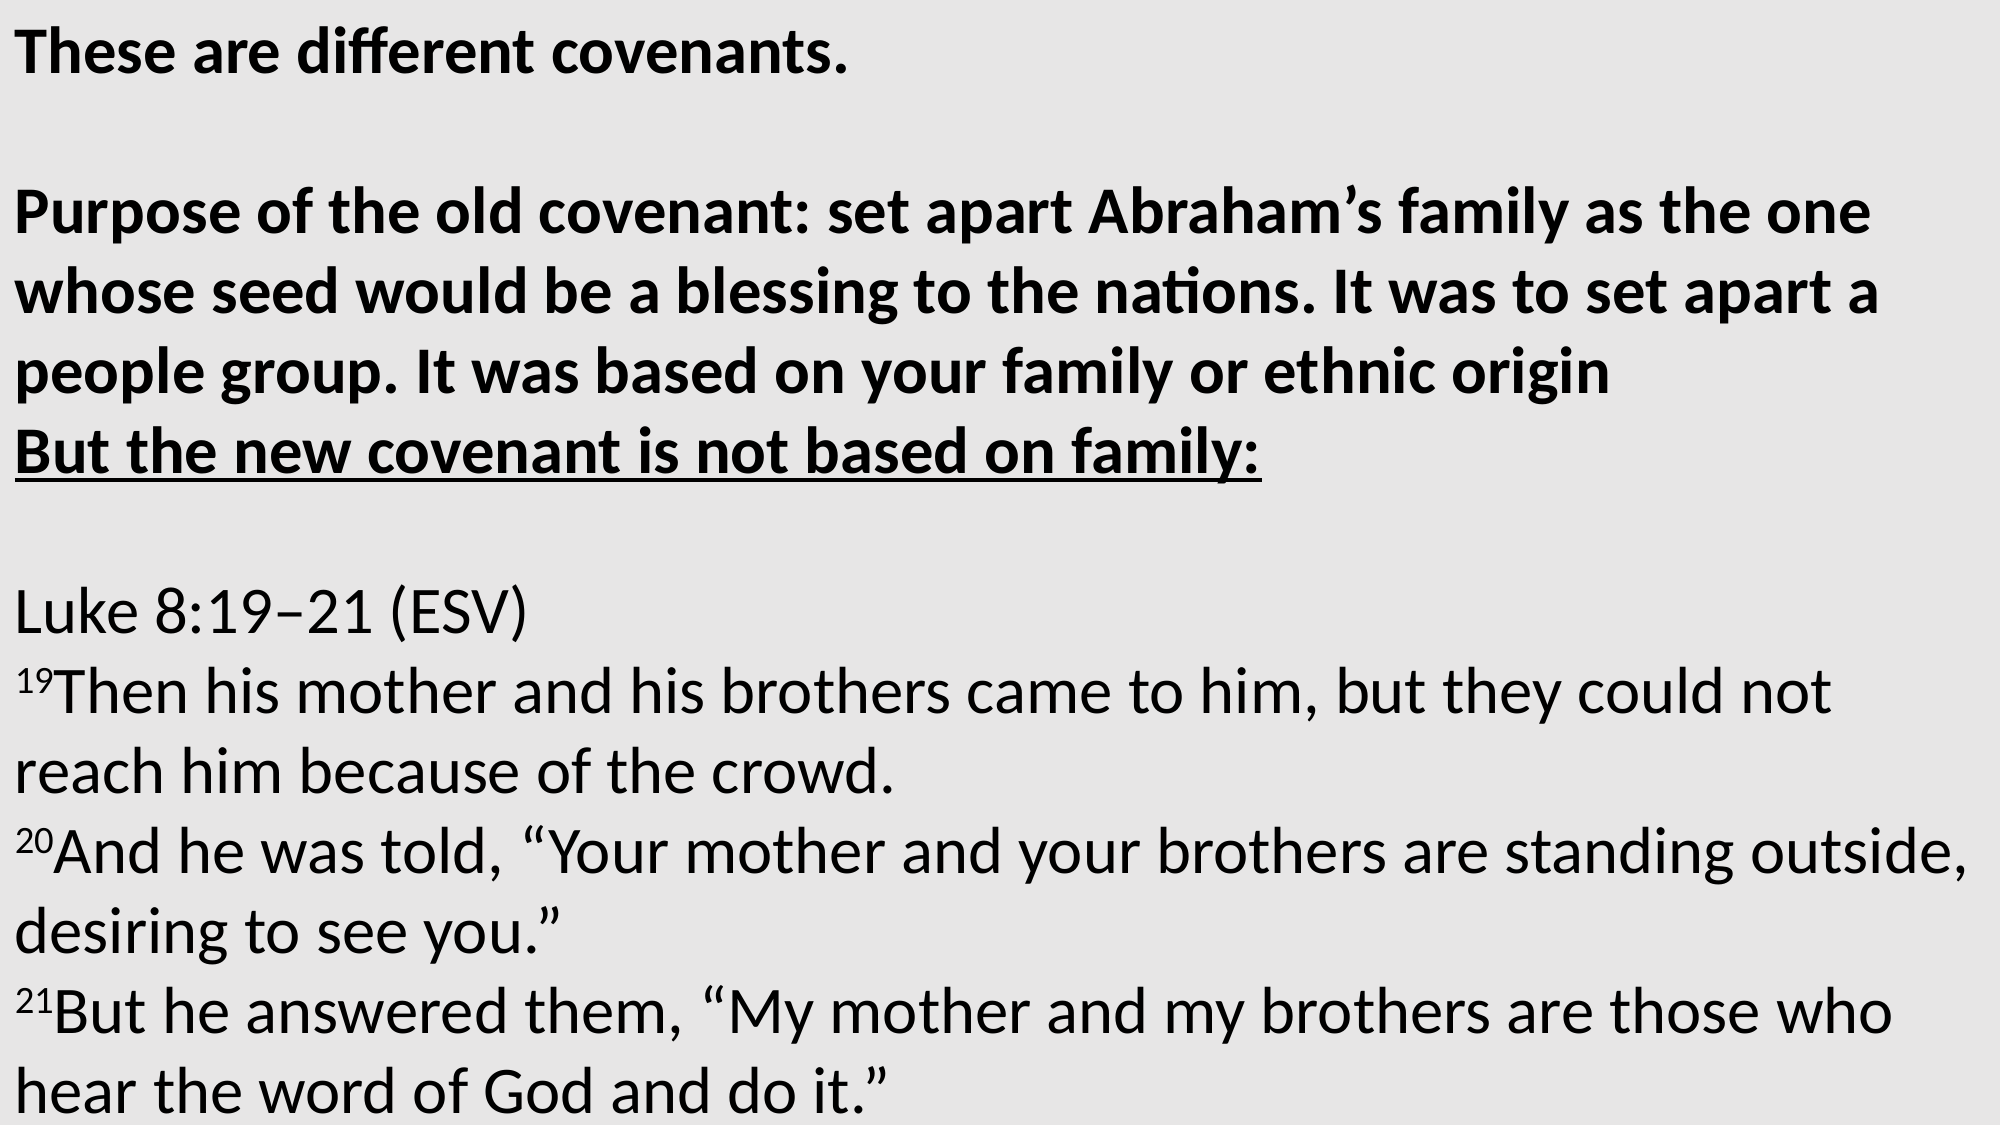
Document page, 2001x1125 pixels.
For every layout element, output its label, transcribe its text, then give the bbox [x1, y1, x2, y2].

text_box These are different covenants. Purpose of the old covenant: set apart Abraham’s family as the one whose seed would be a blessing to the nations. It was to set apart a people group. It was based on your family or ethnic origin But the new covenant is not based on family: Luke 8:19–21 (ESV) 19Then his mother and his brothers came to him, but they could not reach him because of the crowd. 20And he was told, “Your mother and your brothers are standing outside, desiring to see you.” 21But he answered them, “My mother and my brothers are those who hear the word of God and do it.” [0, 0, 2000, 1125]
